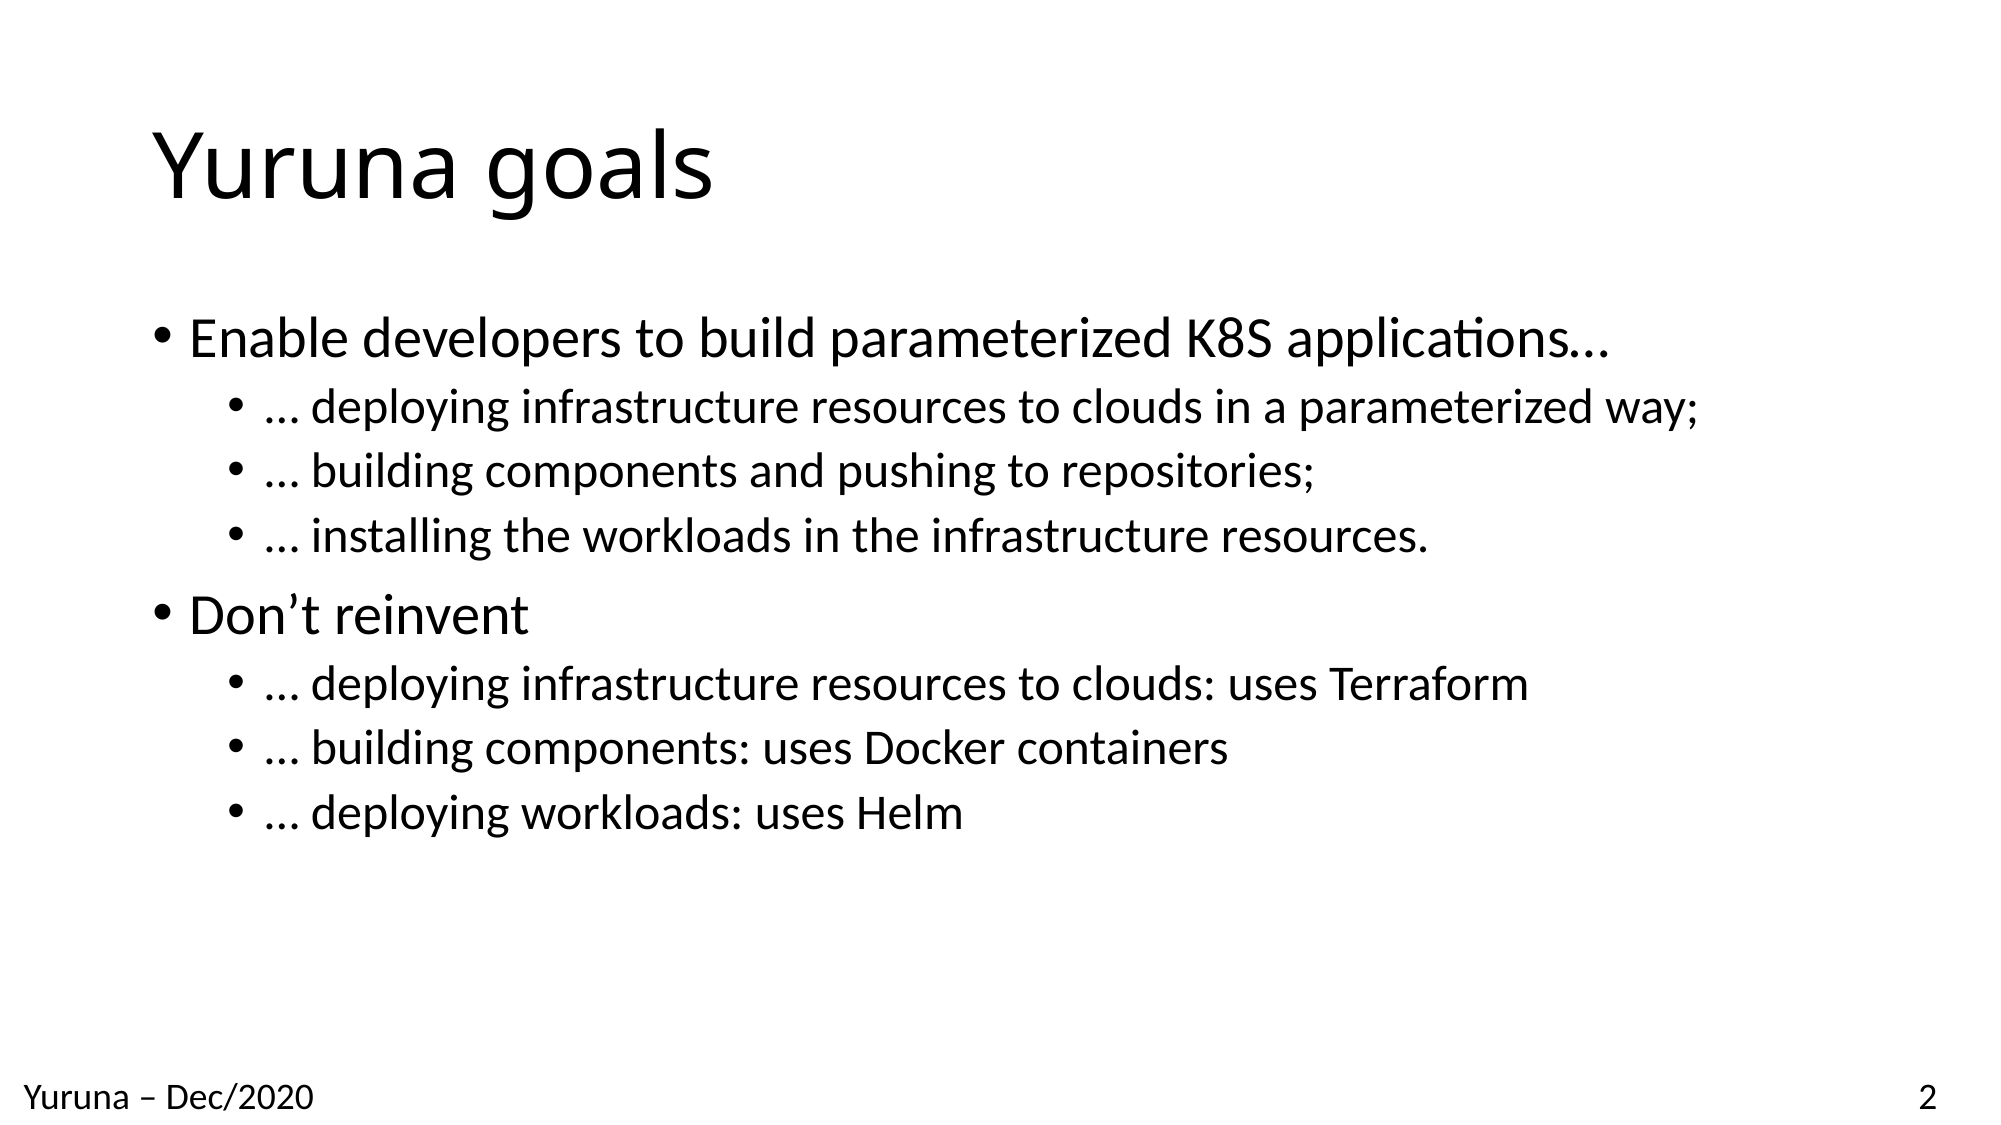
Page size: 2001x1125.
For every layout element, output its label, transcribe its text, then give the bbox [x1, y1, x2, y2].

list Enable developers to build parameterized K8S applications… … deploying infrastructure resources to clouds in a parameterized way; … building components and pushing to repositories; … installing the workloads in the infrastructure resources. Don’t reinvent … deploying infrastructure resources to clouds: uses Terraform … building components: uses Docker containers … deploying workloads: uses Helm [137, 299, 1863, 1014]
title Yuruna goals [137, 59, 1863, 278]
